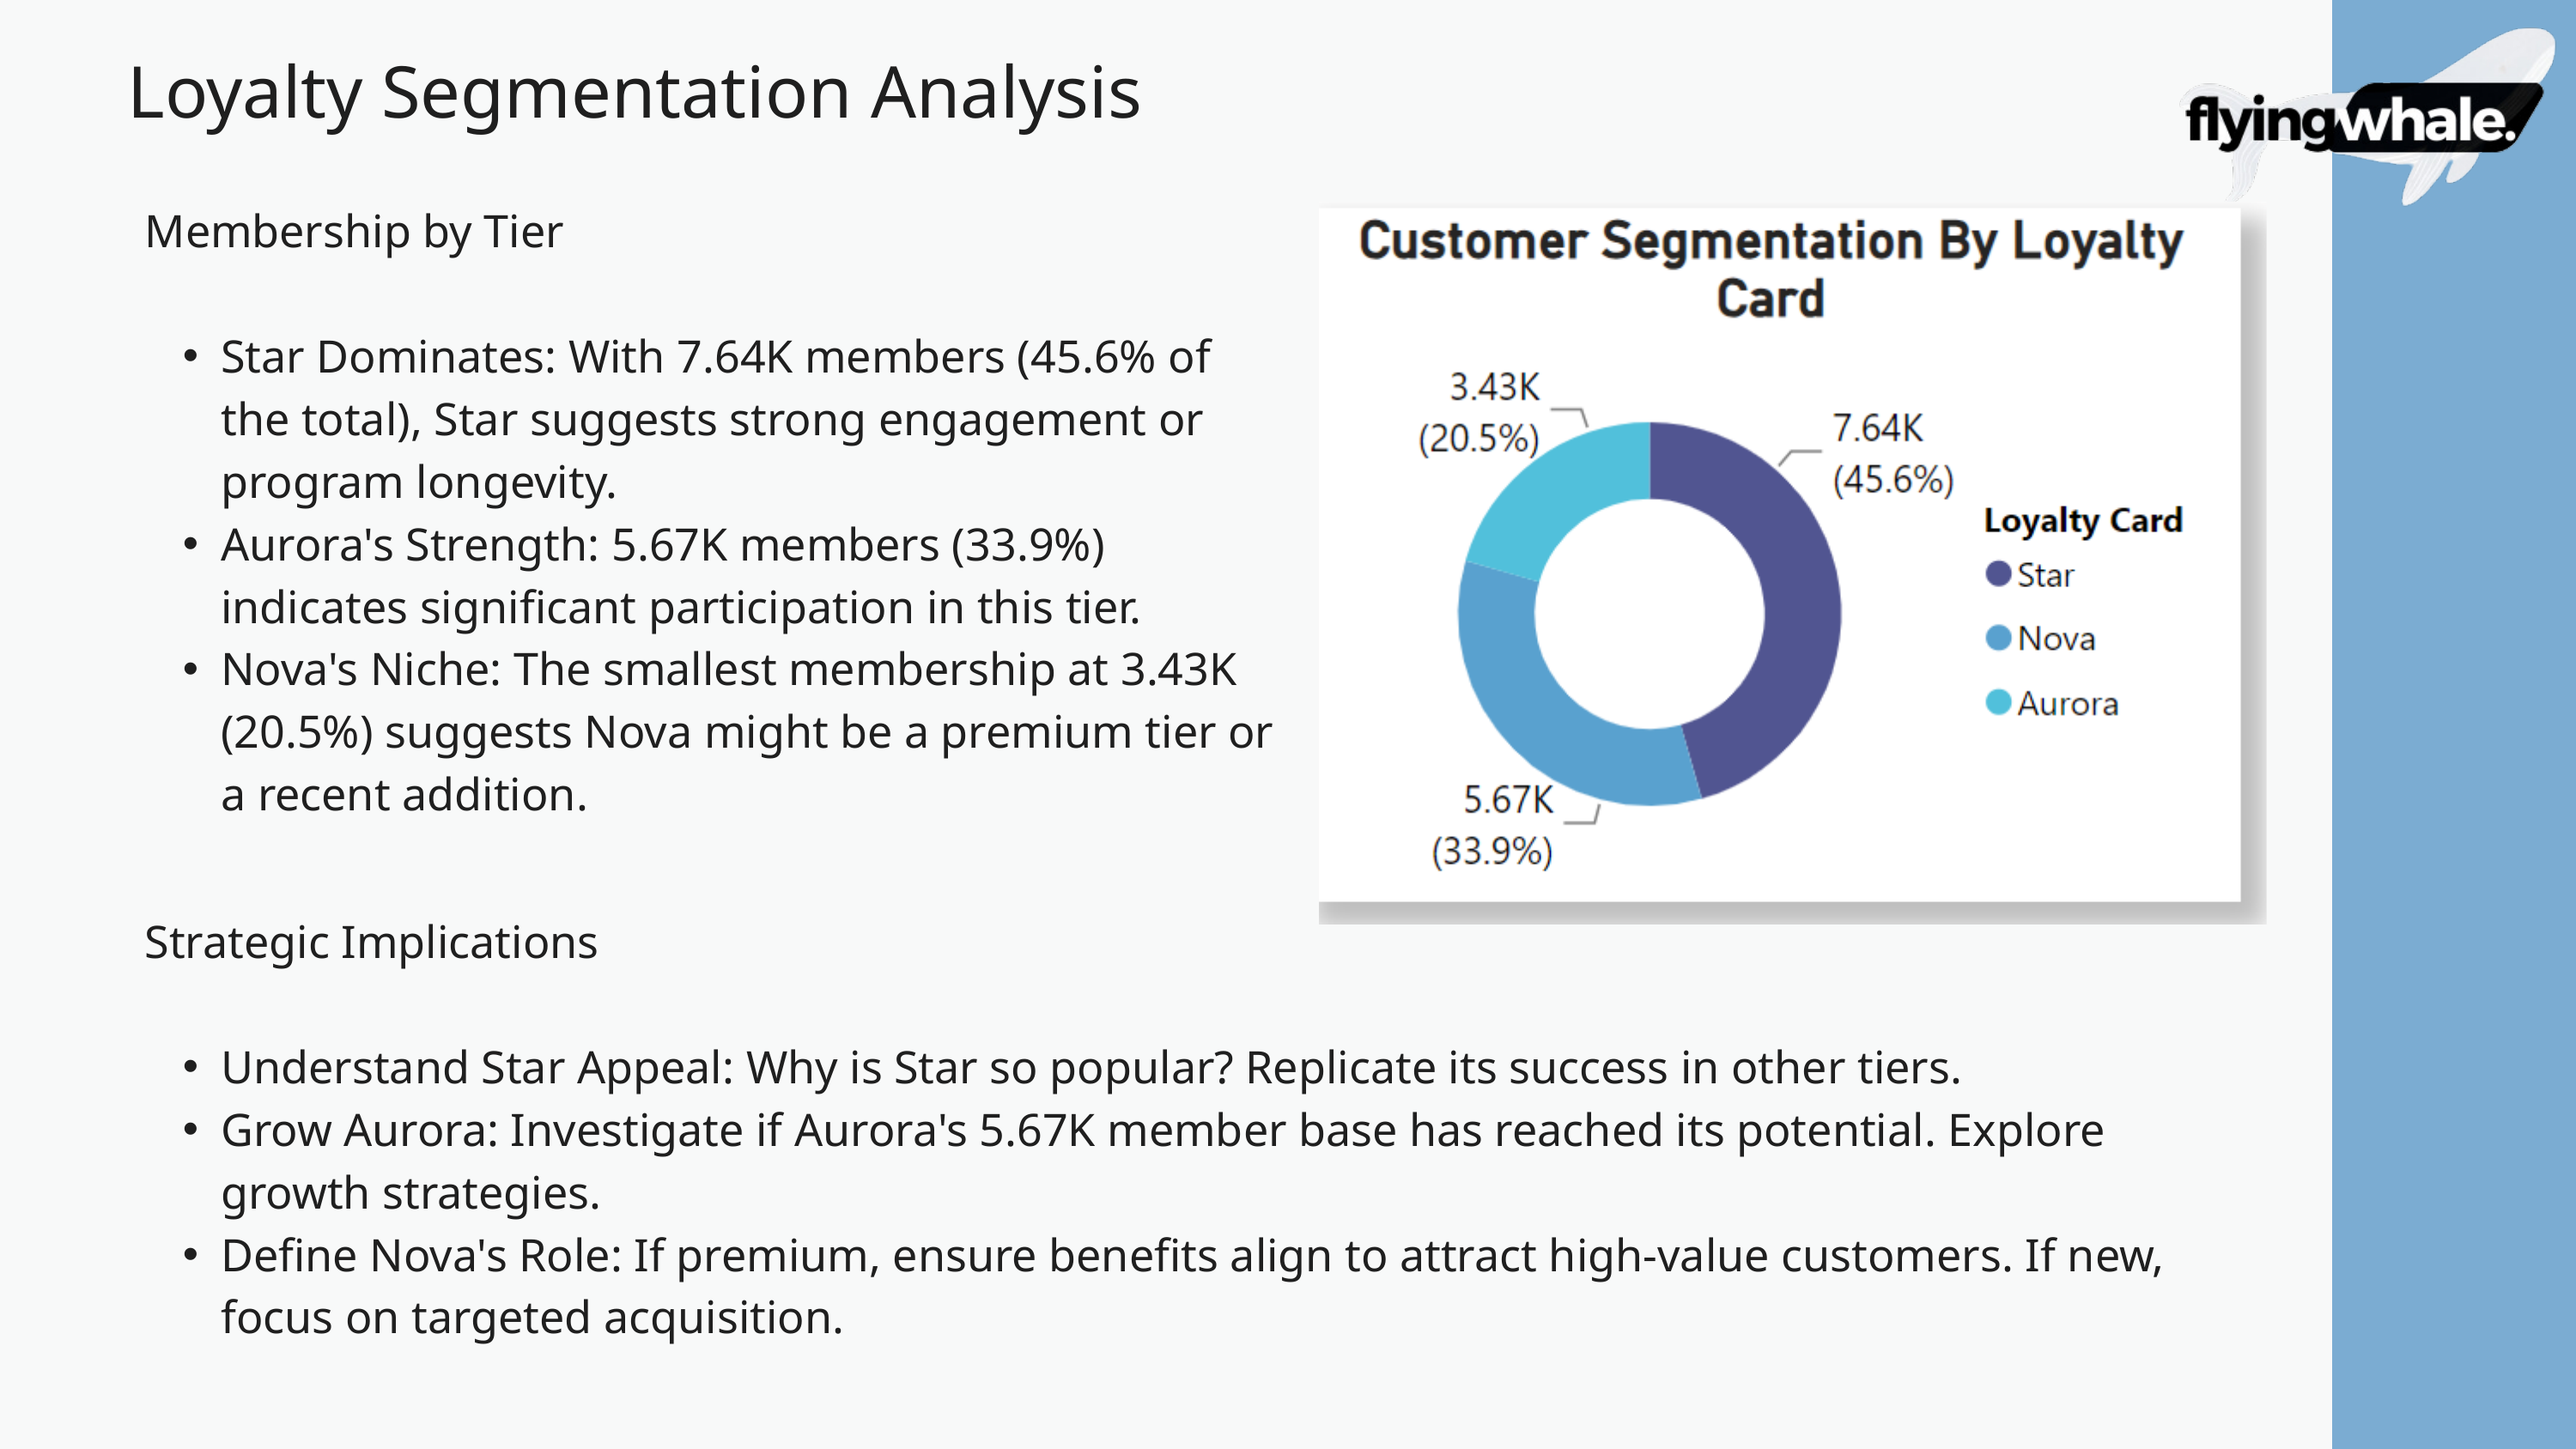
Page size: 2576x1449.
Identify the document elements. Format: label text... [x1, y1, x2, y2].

text_box [1319, 202, 2267, 905]
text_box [1466, 701, 2576, 1449]
text_box Membership by Tier Star Dominates: With 7.64K members (45.6% of the total), Star suggests strong engagement or program longevity. Aurora's Strength: 5.67K members (33.9%) indicates significant participation in this tier. Nova's Niche: The smallest membership at 3.43K (20.5%) suggests Nova might be a premium tier or a recent addition. [144, 194, 1289, 821]
text_box Loyalty Segmentation Analysis [20, 32, 1249, 132]
text_box [2169, 0, 2576, 218]
text_box Strategic Implications Understand Star Appeal: Why is Star so popular? Replicate its success in other tiers. Grow Aurora: Investigate if Aurora's 5.67K member base has reached its potential. Explore growth strategies. Define Nova's Role: If premium, ensure benefits align to attract high-value customers. If new, focus on targeted acquisition. [144, 905, 1460, 1343]
